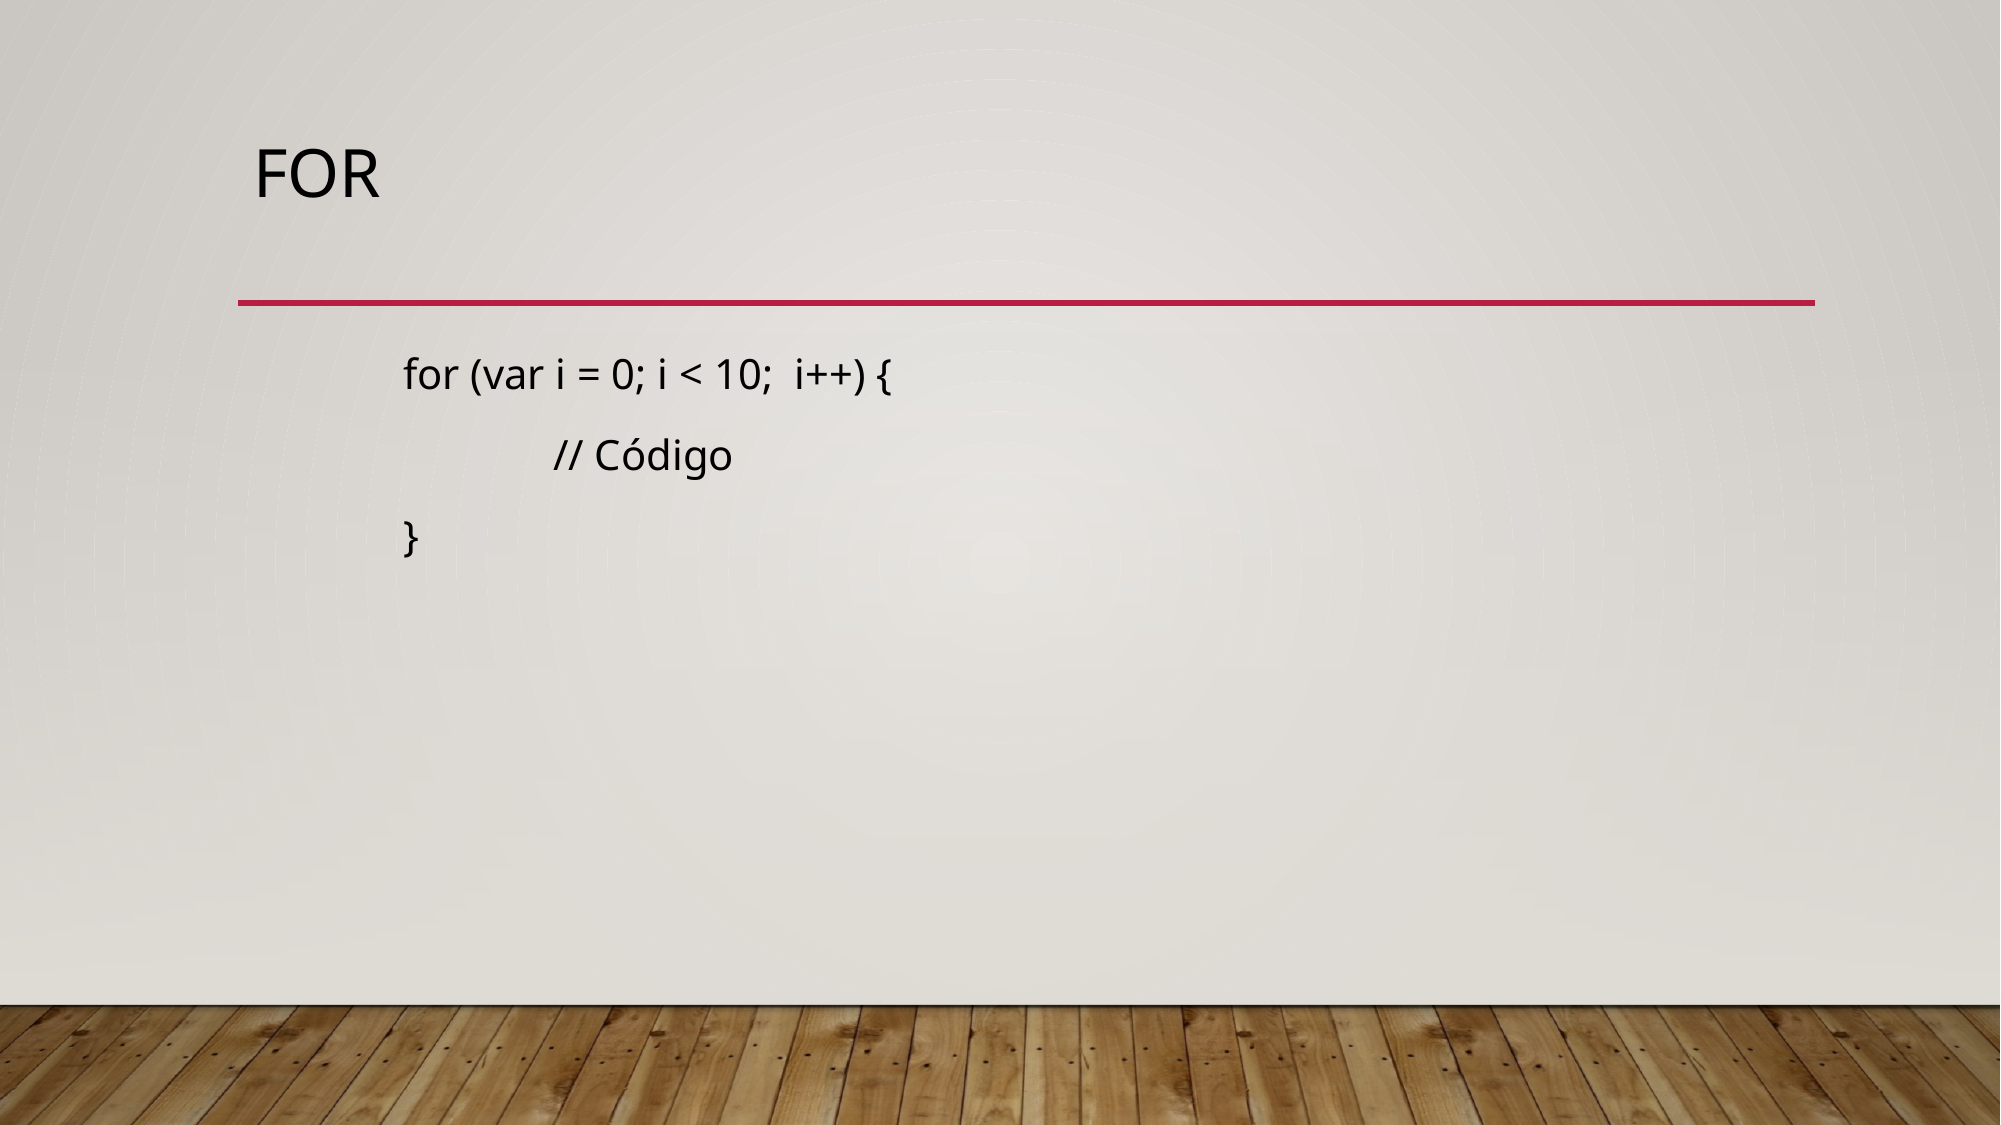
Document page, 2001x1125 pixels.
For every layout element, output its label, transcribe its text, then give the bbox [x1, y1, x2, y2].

title for [238, 131, 1814, 305]
list for (var i = 0; i < 10; i++) { // Código } [238, 330, 1814, 897]
picture [0, 1005, 2000, 1125]
